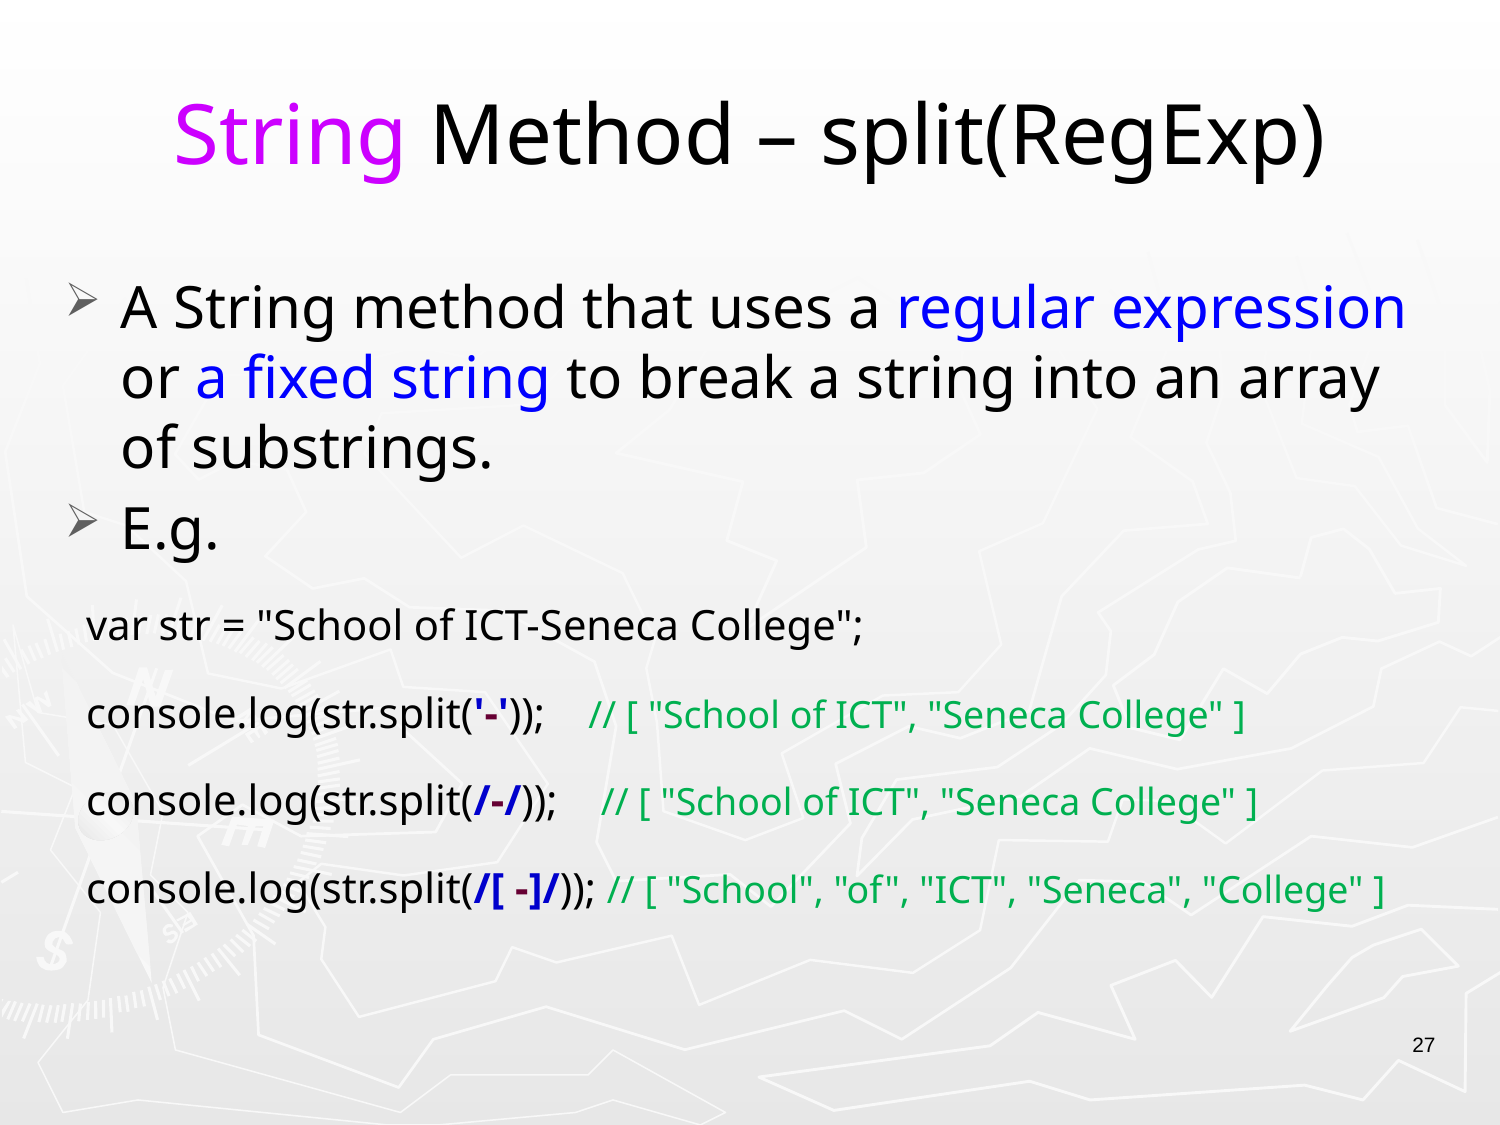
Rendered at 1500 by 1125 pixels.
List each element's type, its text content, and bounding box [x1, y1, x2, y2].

list A String method that uses a regular expression or a fixed string to break a string into an array of substrings. E.g. var str = "School of ICT-Seneca College"; console.log(str.split('-')); // [ "School of ICT", "Seneca College" ] console.log(str.split(/-/)); // [ "School of ICT", "Seneca College" ] console.log(str.split(/[ -]/)); // [ "School", "of", "ICT", "Seneca", "College" ] [49, 262, 1451, 1001]
slide_number 27 [1074, 1024, 1451, 1103]
title String Method – split(RegExp) [49, 37, 1451, 225]
